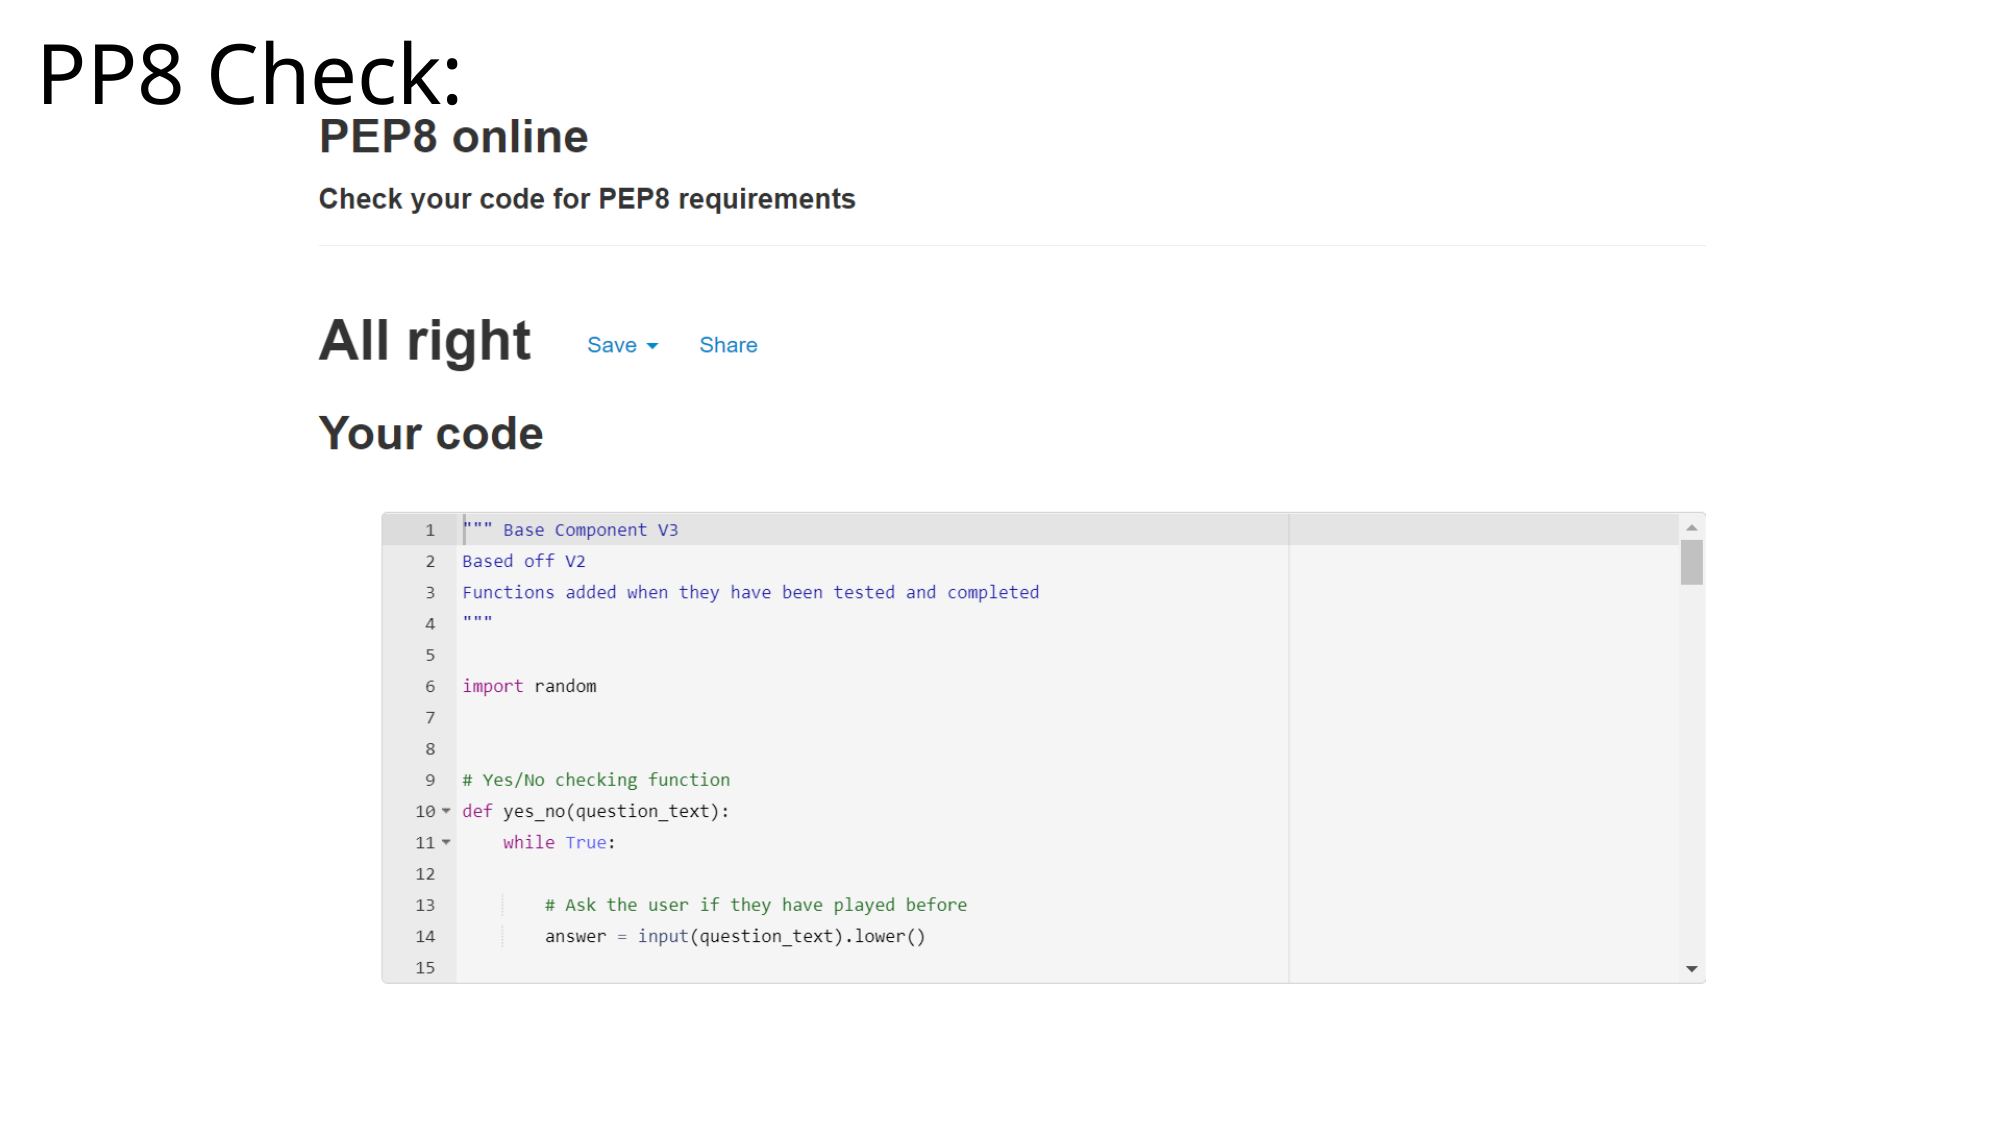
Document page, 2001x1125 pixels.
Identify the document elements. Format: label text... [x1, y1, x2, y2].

picture [294, 119, 1706, 988]
title PP8 Check: [21, 18, 1747, 138]
